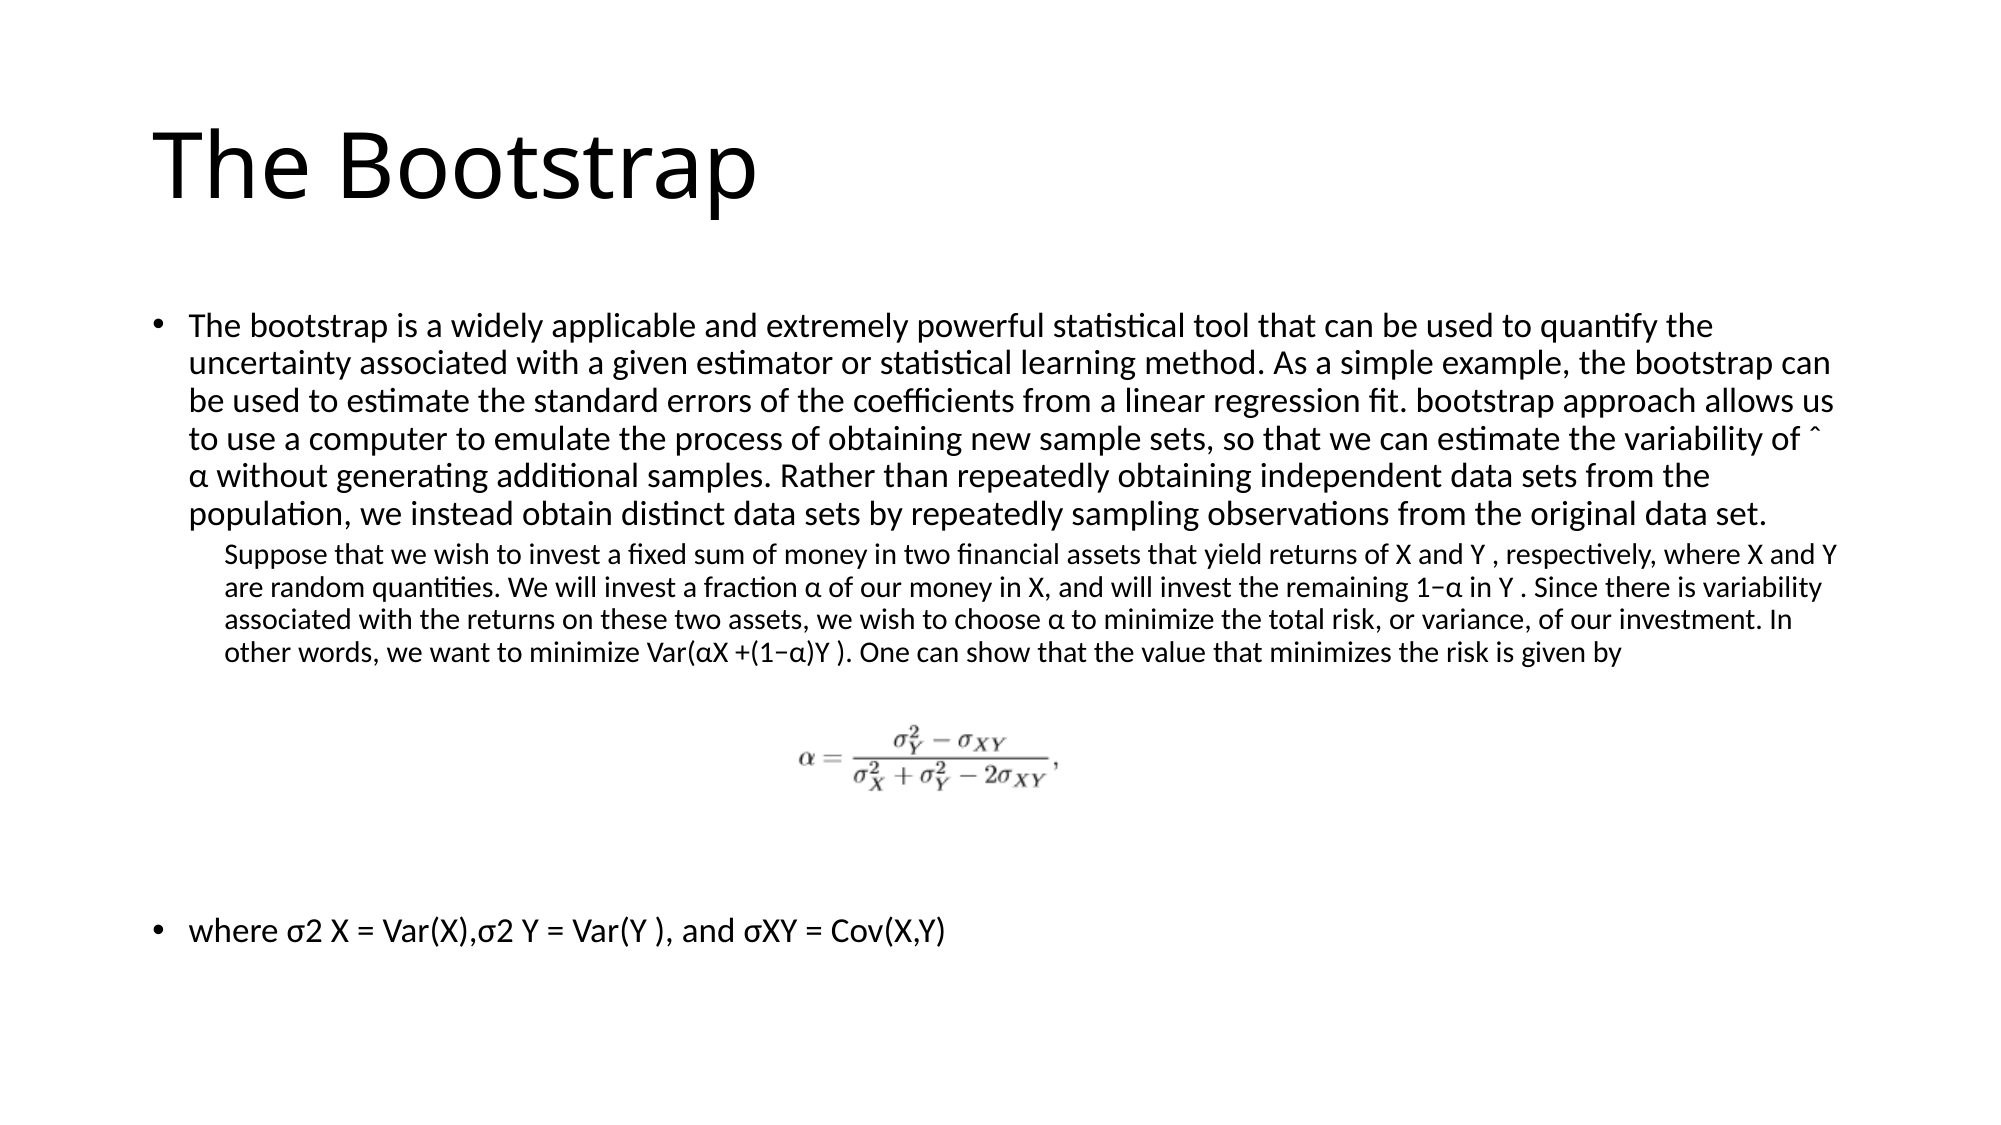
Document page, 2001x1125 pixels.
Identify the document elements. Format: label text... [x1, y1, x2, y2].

picture [754, 689, 1139, 799]
title The Bootstrap [137, 59, 1863, 278]
list The bootstrap is a widely applicable and extremely powerful statistical tool that can be used to quantify the uncertainty associated with a given estimator or statistical learning method. As a simple example, the bootstrap can be used to estimate the standard errors of the coeﬃcients from a linear regression ﬁt. bootstrap approach allows us to use a computer to emulate the process of obtaining new sample sets, so that we can estimate the variability of ˆ α without generating additional samples. Rather than repeatedly obtaining independent data sets from the population, we instead obtain distinct data sets by repeatedly sampling observations from the original data set. Suppose that we wish to invest a ﬁxed sum of money in two ﬁnancial assets that yield returns of X and Y , respectively, where X and Y are random quantities. We will invest a fraction α of our money in X, and will invest the remaining 1−α in Y . Since there is variability associated with the returns on these two assets, we wish to choose α to minimize the total risk, or variance, of our investment. In other words, we want to minimize Var(αX +(1−α)Y ). One can show that the value that minimizes the risk is given by where σ2 X = Var(X),σ2 Y = Var(Y ), and σXY = Cov(X,Y) [137, 299, 1863, 1014]
